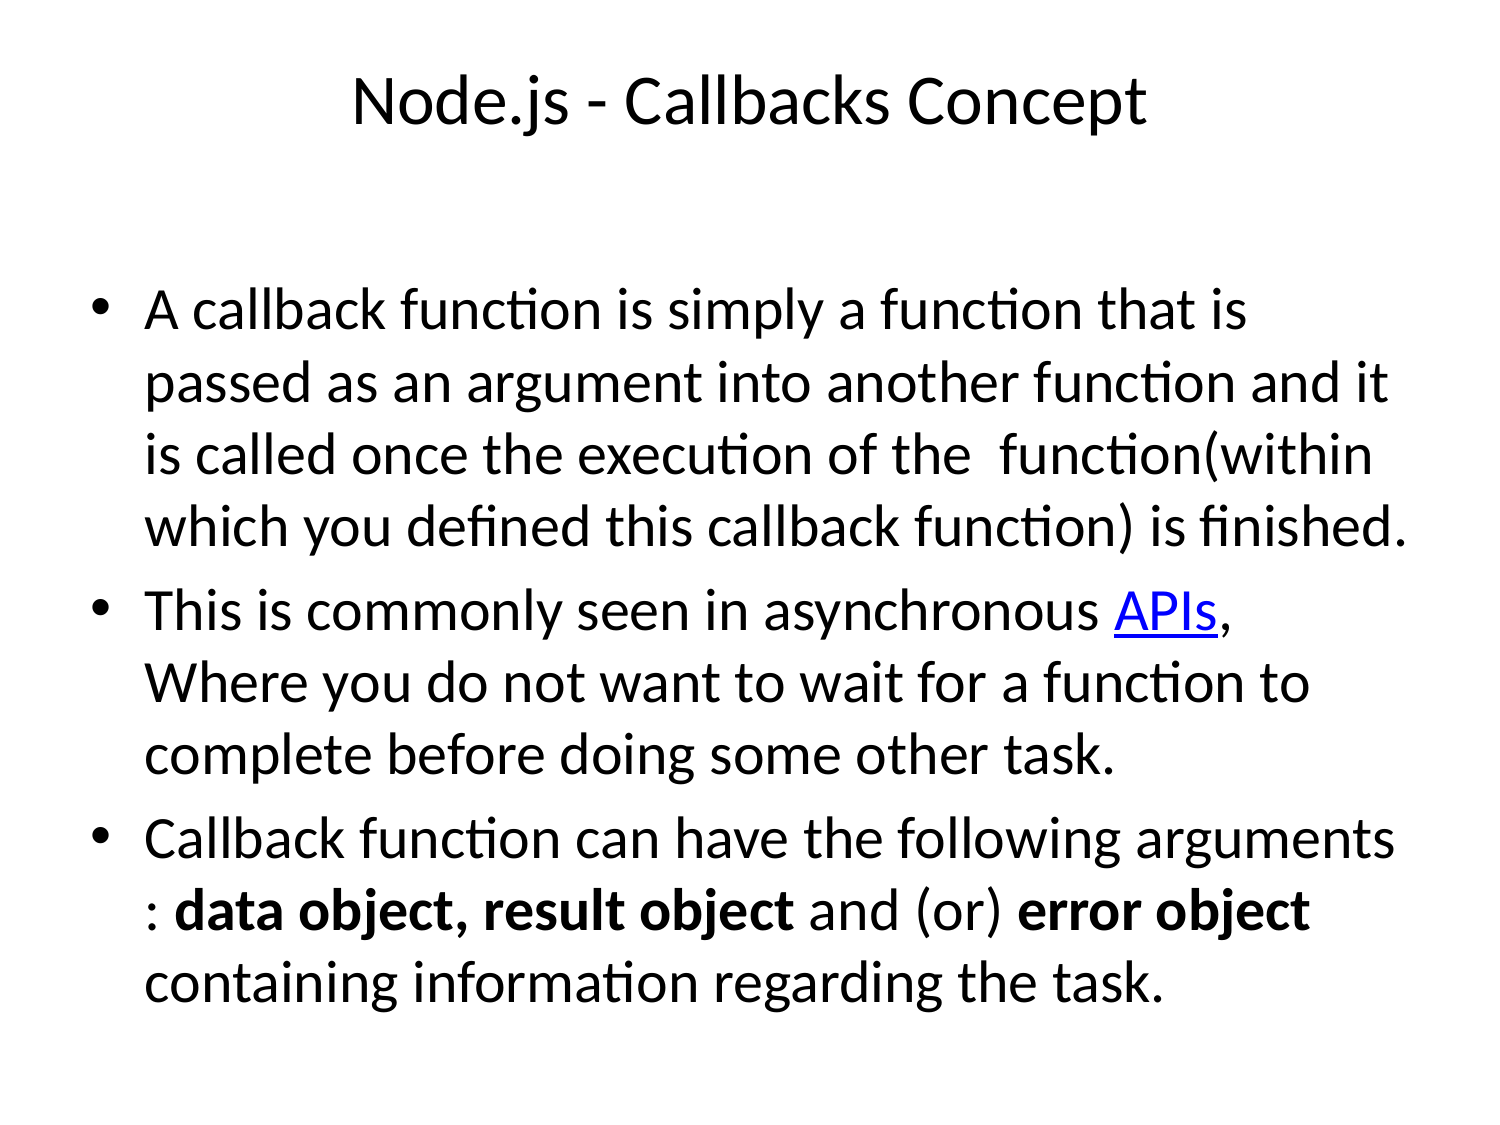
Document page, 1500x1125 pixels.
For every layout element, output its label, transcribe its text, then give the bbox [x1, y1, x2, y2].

list A callback function is simply a function that is passed as an argument into another function and it is called once the execution of the function(within which you defined this callback function) is finished. This is commonly seen in asynchronous APIs, Where you do not want to wait for a function to complete before doing some other task. Callback function can have the following arguments : data object, result object and (or) error object containing information regarding the task. [75, 262, 1425, 1050]
title Node.js - Callbacks Concept [75, 45, 1425, 233]
